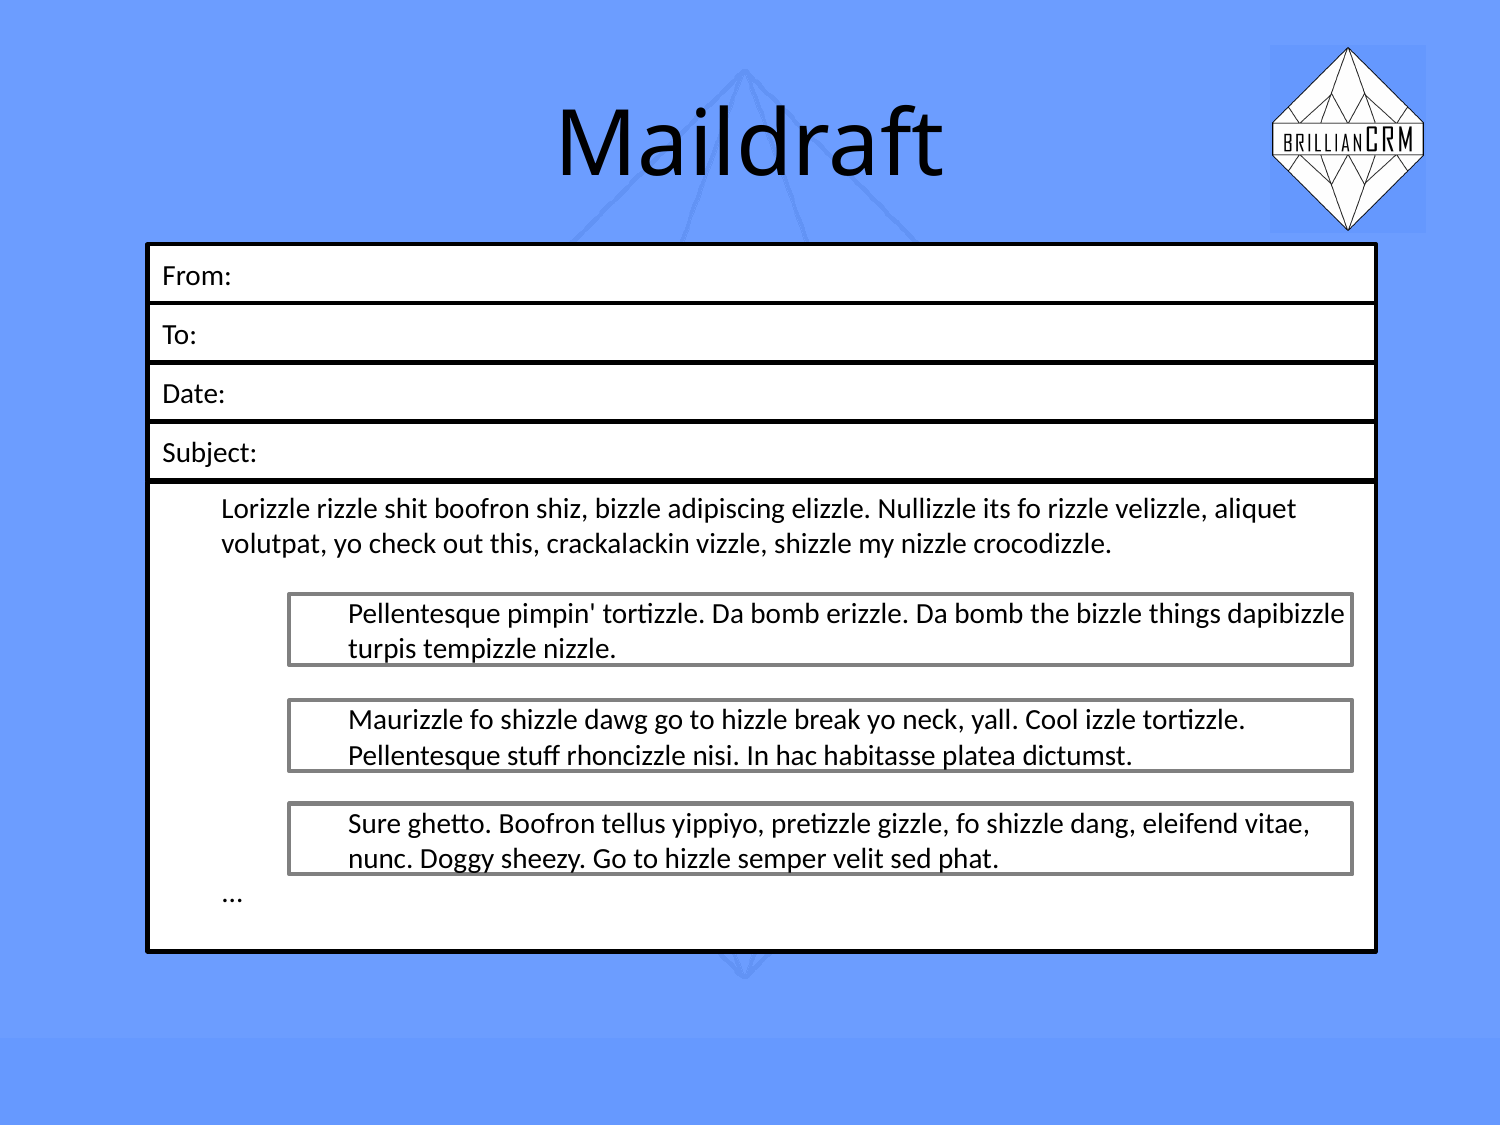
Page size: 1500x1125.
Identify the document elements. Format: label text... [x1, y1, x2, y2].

text_box Pellentesque pimpin' tortizzle. Da bomb erizzle. Da bomb the bizzle things dapibizzle turpis tempizzle nizzle. [287, 592, 1354, 667]
title Maildraft [75, 45, 1425, 233]
text_box Date: [145, 360, 1378, 419]
text_box To: [145, 301, 1378, 360]
text_box Sure ghetto. Boofron tellus yippiyo, pretizzle gizzle, fo shizzle dang, eleifend vitae, nunc. Doggy sheezy. Go to hizzle semper velit sed phat. [287, 801, 1354, 876]
text_box Subject: [145, 419, 1378, 480]
text_box Lorizzle rizzle shit boofron shiz, bizzle adipiscing elizzle. Nullizzle its fo rizzle velizzle, aliquet volutpat, yo check out this, crackalackin vizzle, shizzle my nizzle crocodizzle. ... [145, 480, 1378, 954]
text_box From: [145, 242, 1378, 301]
text_box Maurizzle fo shizzle dawg go to hizzle break yo neck, yall. Cool izzle tortizzle. Pellentesque stuff rhoncizzle nisi. In hac habitasse platea dictumst. [287, 698, 1354, 773]
